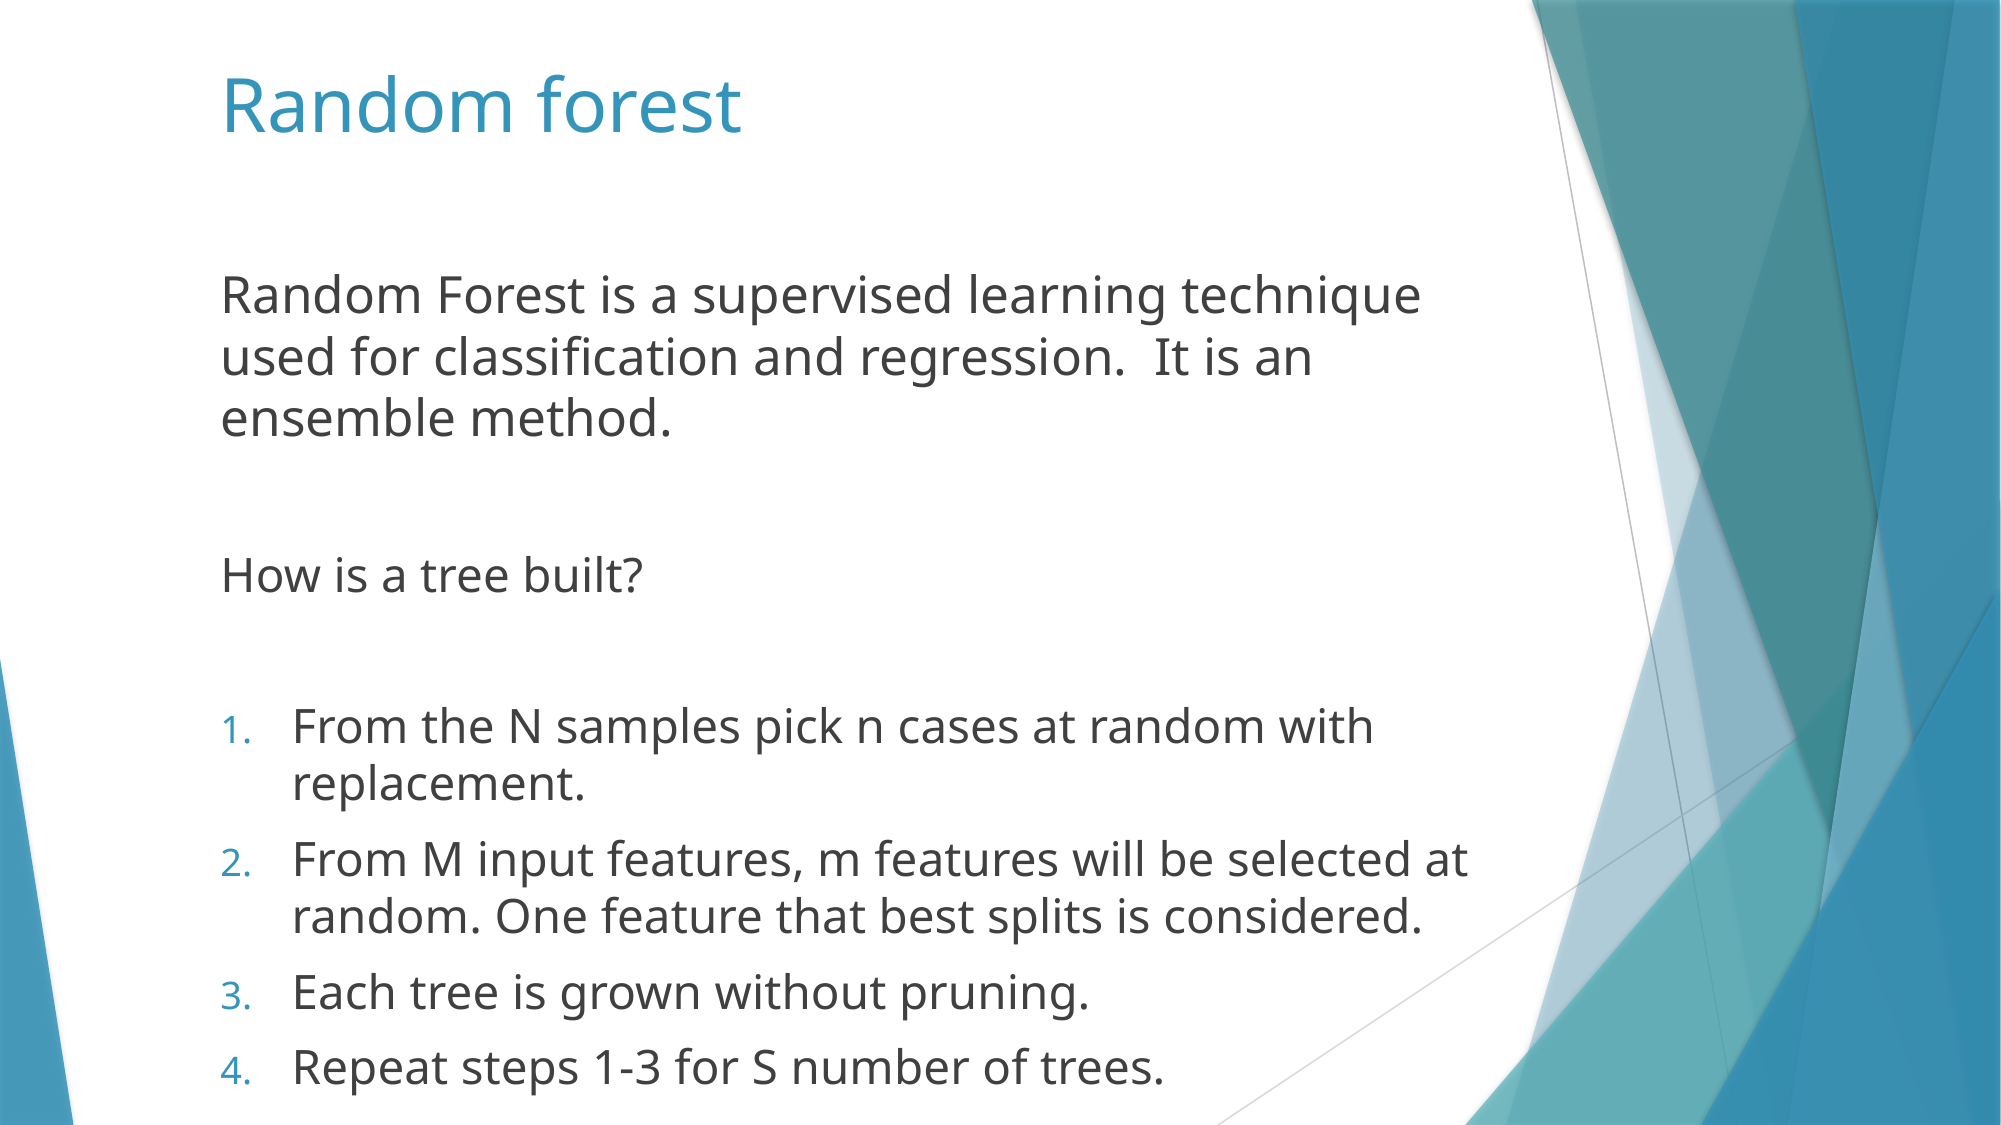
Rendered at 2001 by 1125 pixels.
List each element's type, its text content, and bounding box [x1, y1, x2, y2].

list Random Forest is a supervised learning technique used for classification and regression. It is an ensemble method. How is a tree built? From the N samples pick n cases at random with replacement. From M input features, m features will be selected at random. One feature that best splits is considered. Each tree is grown without pruning. Repeat steps 1-3 for S number of trees. [205, 192, 1553, 1102]
title Random forest [205, 50, 1875, 217]
